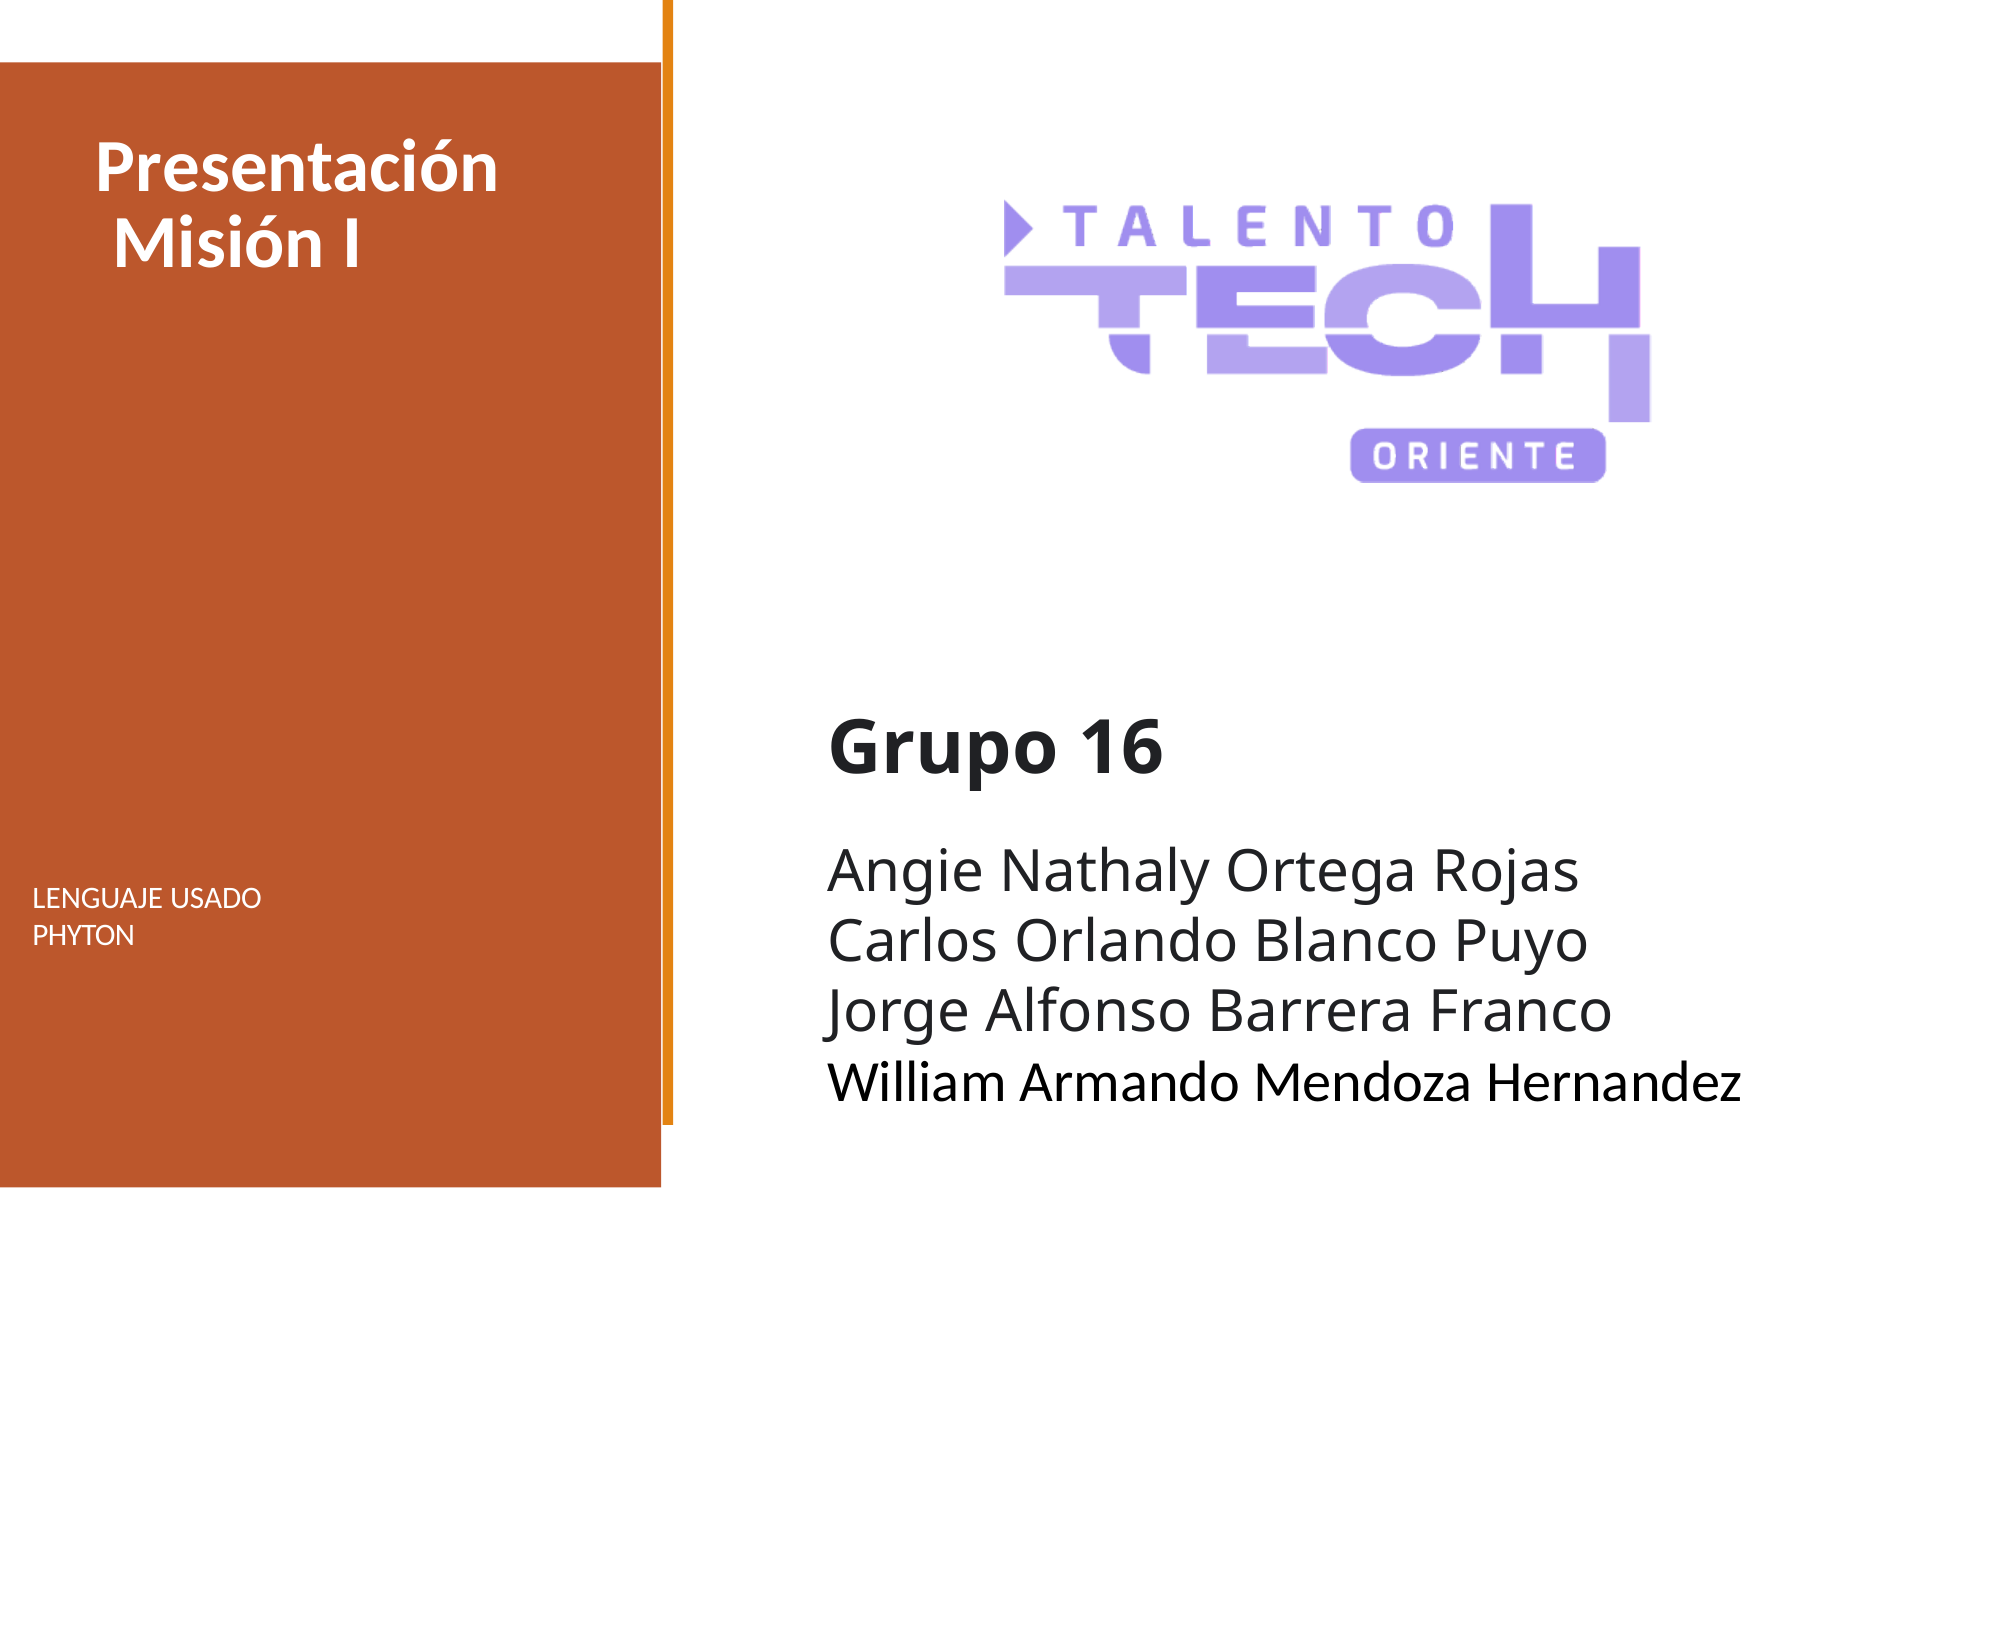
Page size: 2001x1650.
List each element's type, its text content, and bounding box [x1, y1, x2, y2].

text_box Grupo 16 Angie Nathaly Ortega Rojas Carlos Orlando Blanco Puyo Jorge Alfonso Barrera Franco William Armando Mendoza Hernandez [812, 690, 1763, 1121]
text_box LENGUAJE USADO PHYTON [30, 875, 290, 953]
text_box [0, 62, 662, 1188]
picture [1004, 198, 1653, 483]
title Presentación Misión I [93, 113, 504, 406]
text_box [662, 0, 674, 1125]
